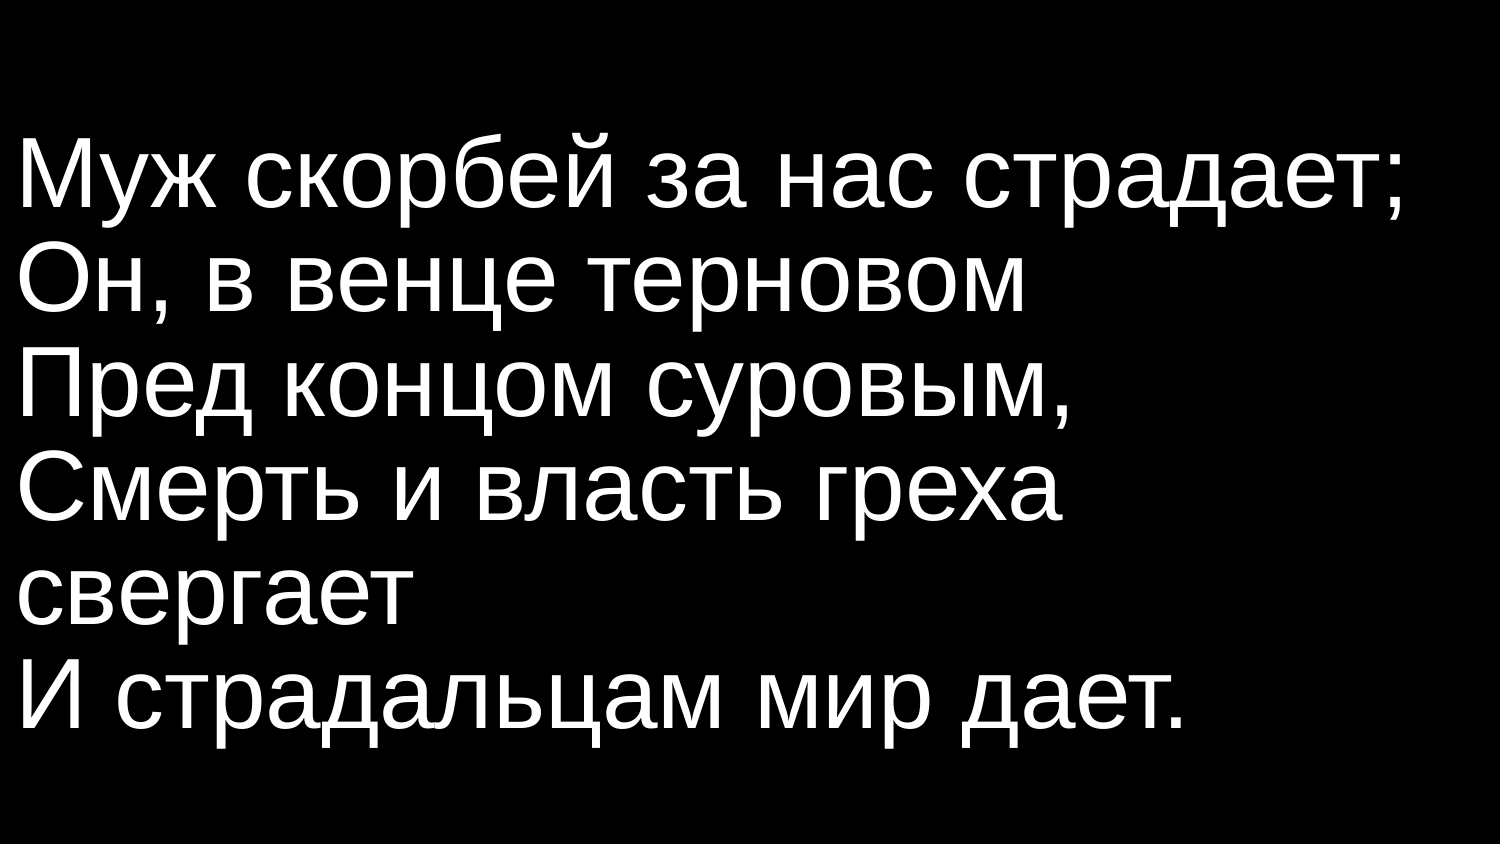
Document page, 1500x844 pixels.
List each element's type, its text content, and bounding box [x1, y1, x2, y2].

text_box Муж скорбей за нас страдает; Он, в венце терновом Пред концом суровым, Смерть и власть греха свергает И страдальцам мир дает. [0, 0, 1500, 844]
